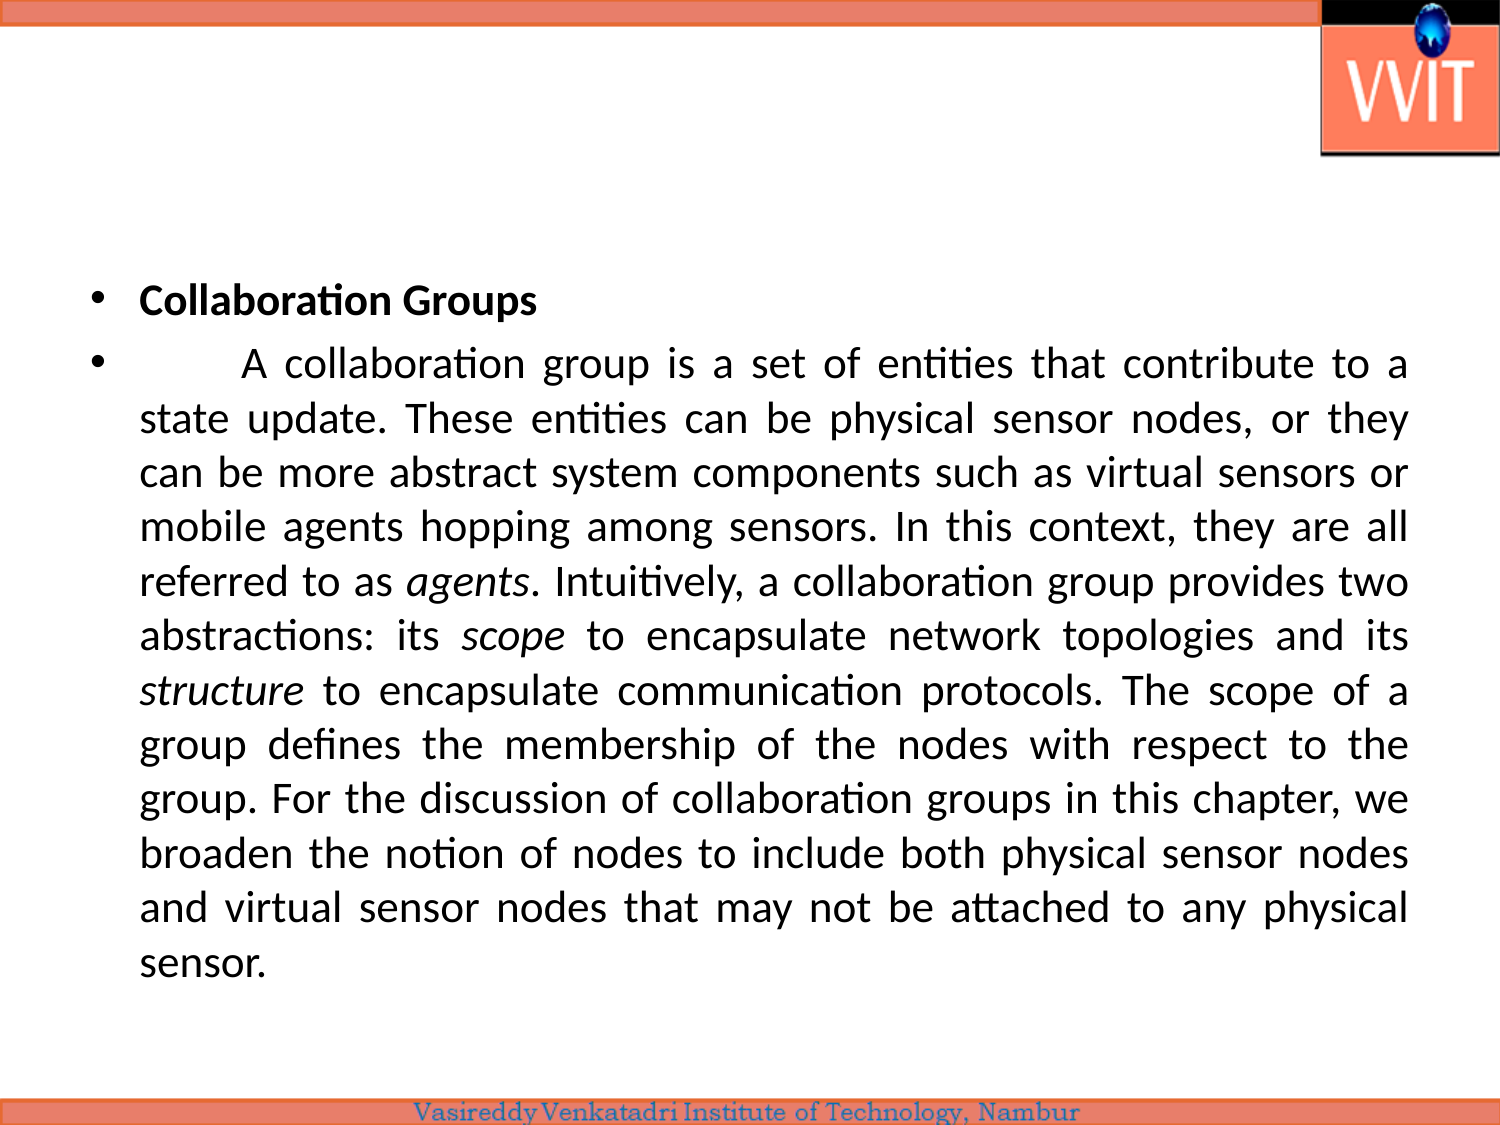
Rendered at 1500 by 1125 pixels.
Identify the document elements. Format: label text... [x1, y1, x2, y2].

list Collaboration Groups A collaboration group is a set of entities that contribute to a state update. These entities can be physical sensor nodes, or they can be more abstract system components such as virtual sensors or mobile agents hopping among sensors. In this context, they are all referred to as agents. Intuitively, a collaboration group provides two abstractions: its scope to encapsulate network topologies and its structure to encapsulate communication protocols. The scope of a group defines the membership of the nodes with respect to the group. For the discussion of collaboration groups in this chapter, we broaden the notion of nodes to include both physical sensor nodes and virtual sensor nodes that may not be attached to any physical sensor. [75, 262, 1425, 1005]
picture [0, 0, 1500, 1125]
